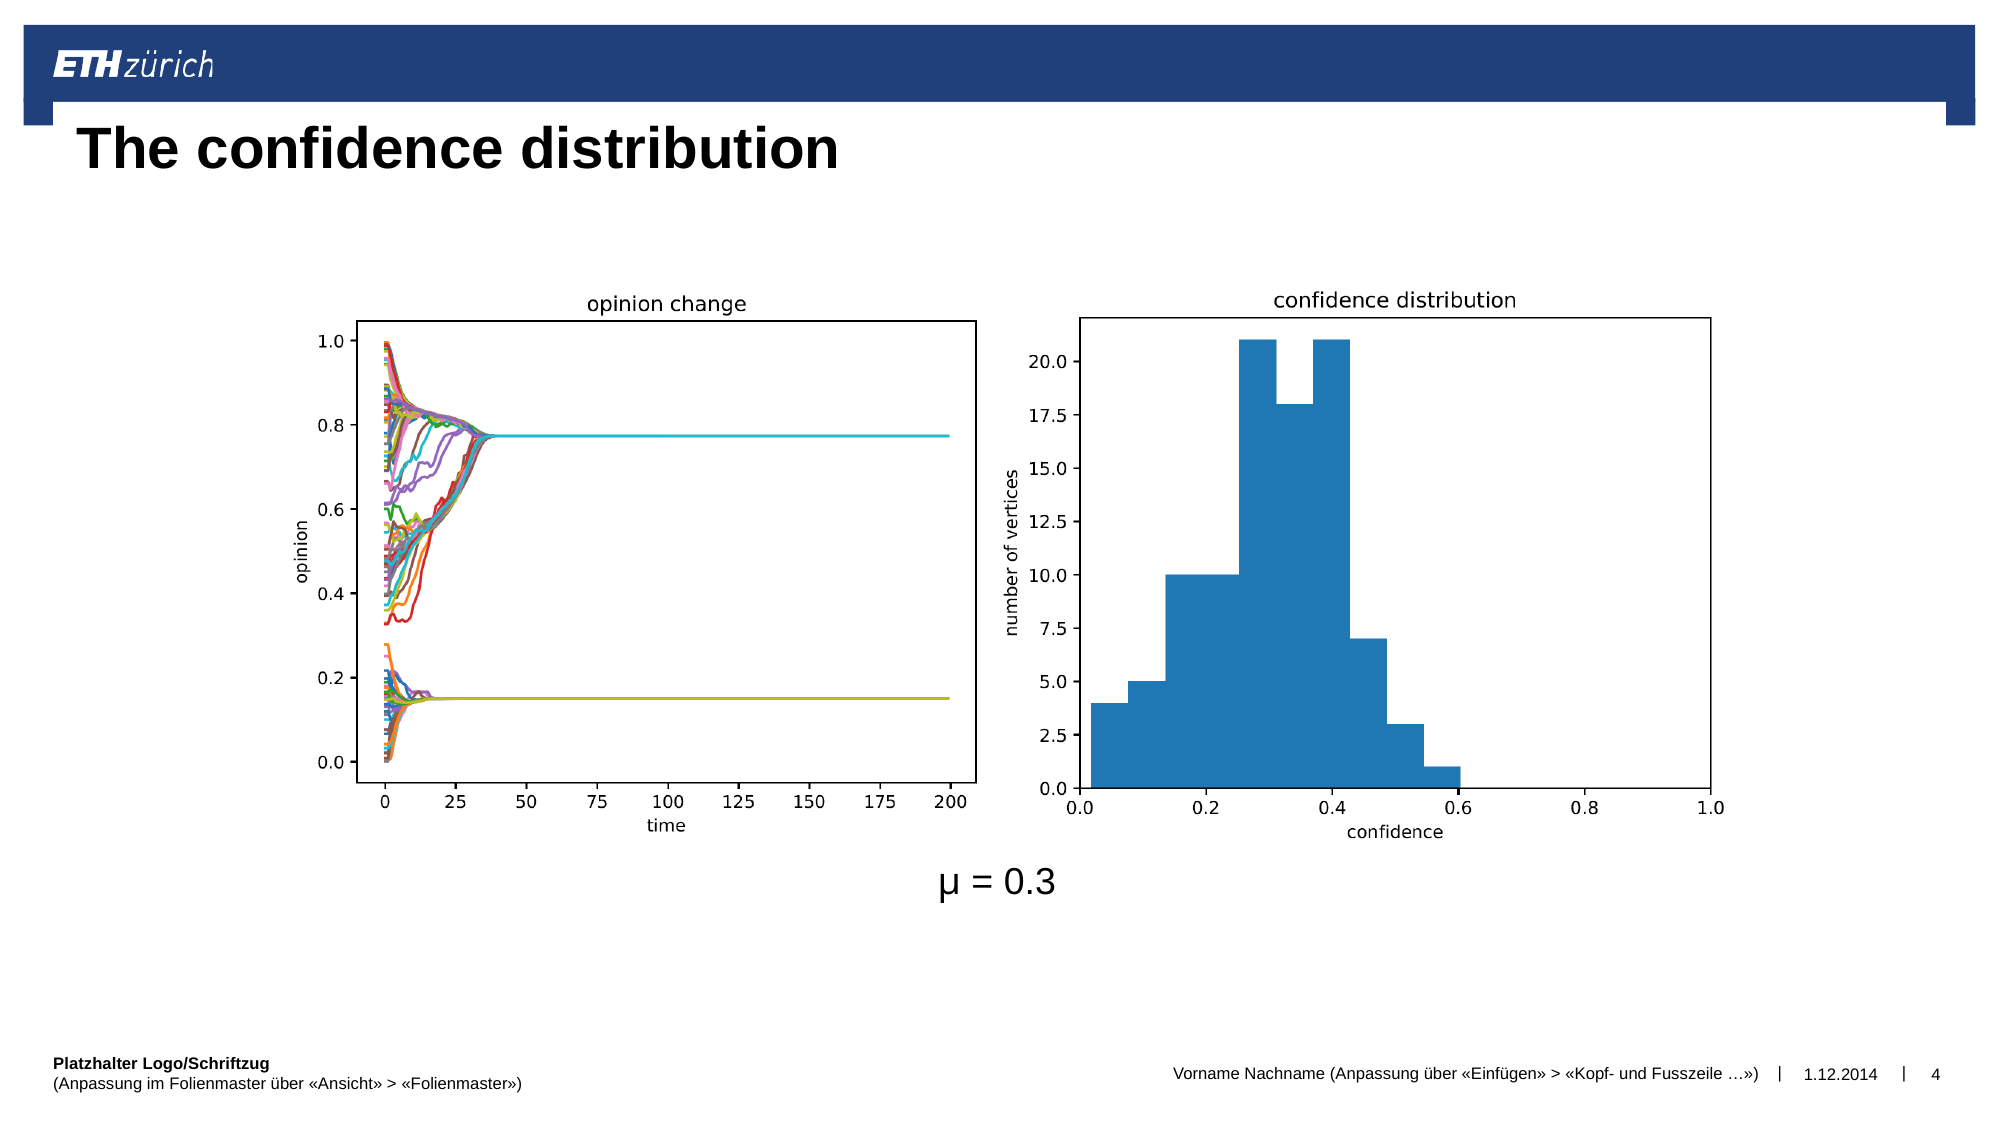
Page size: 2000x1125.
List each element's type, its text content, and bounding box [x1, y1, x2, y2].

picture [285, 290, 990, 835]
title The confidence distribution [53, 101, 1946, 262]
text_box µ = 0.3 [922, 849, 1077, 910]
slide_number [1790, 1034, 1892, 1112]
footer Vorname Nachname (Anpassung über «Einfügen» > «Kopf- und Fusszeile …») [999, 1034, 1760, 1111]
slide_number 4 [1906, 1034, 1966, 1112]
picture [999, 279, 1725, 851]
